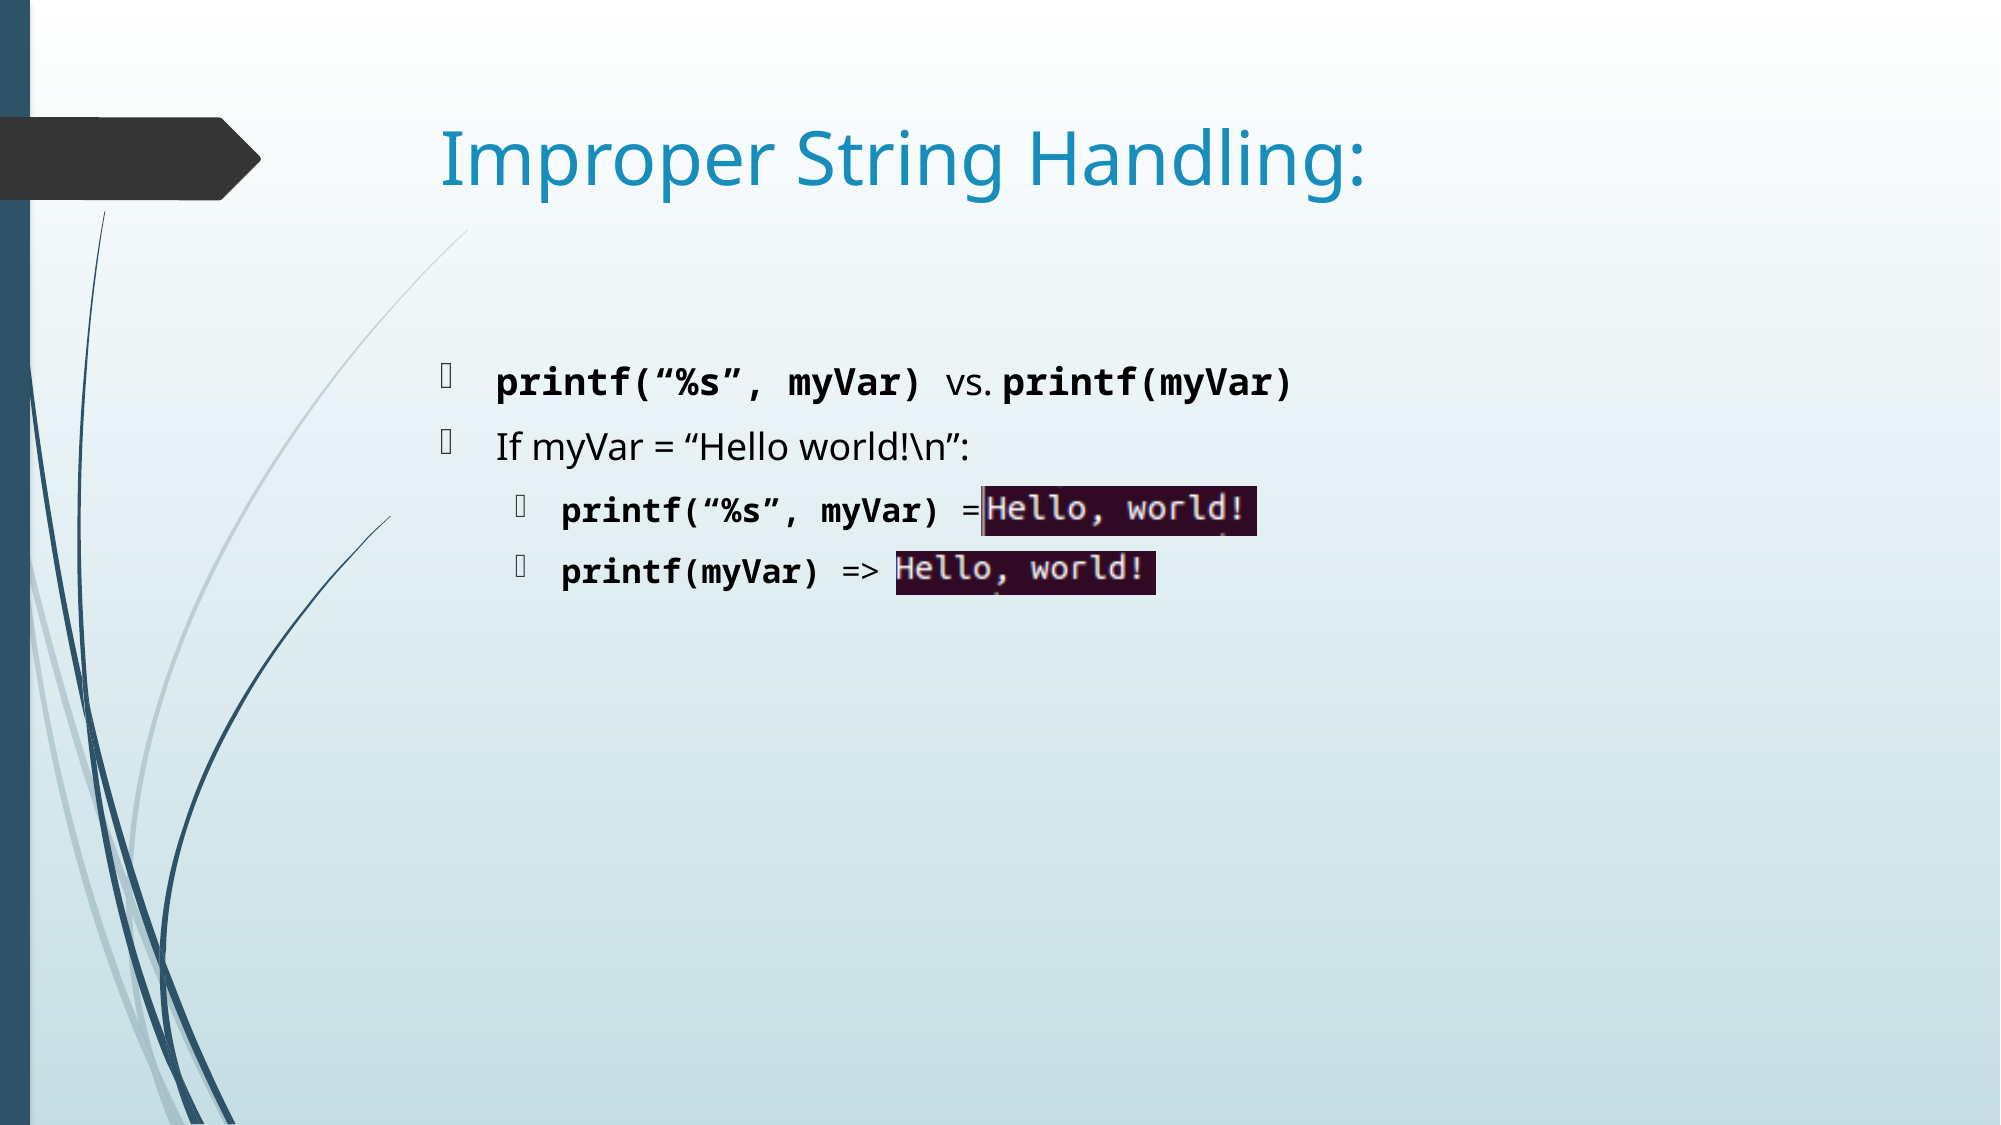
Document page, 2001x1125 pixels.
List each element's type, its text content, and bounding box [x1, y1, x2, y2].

list printf(“%s”, myVar) vs. printf(myVar) If myVar = “Hello world!\n”: printf(“%s”, myVar) => printf(myVar) => [424, 350, 1888, 970]
title Improper String Handling: [425, 102, 1888, 313]
picture [980, 486, 1257, 536]
picture [896, 551, 1157, 595]
